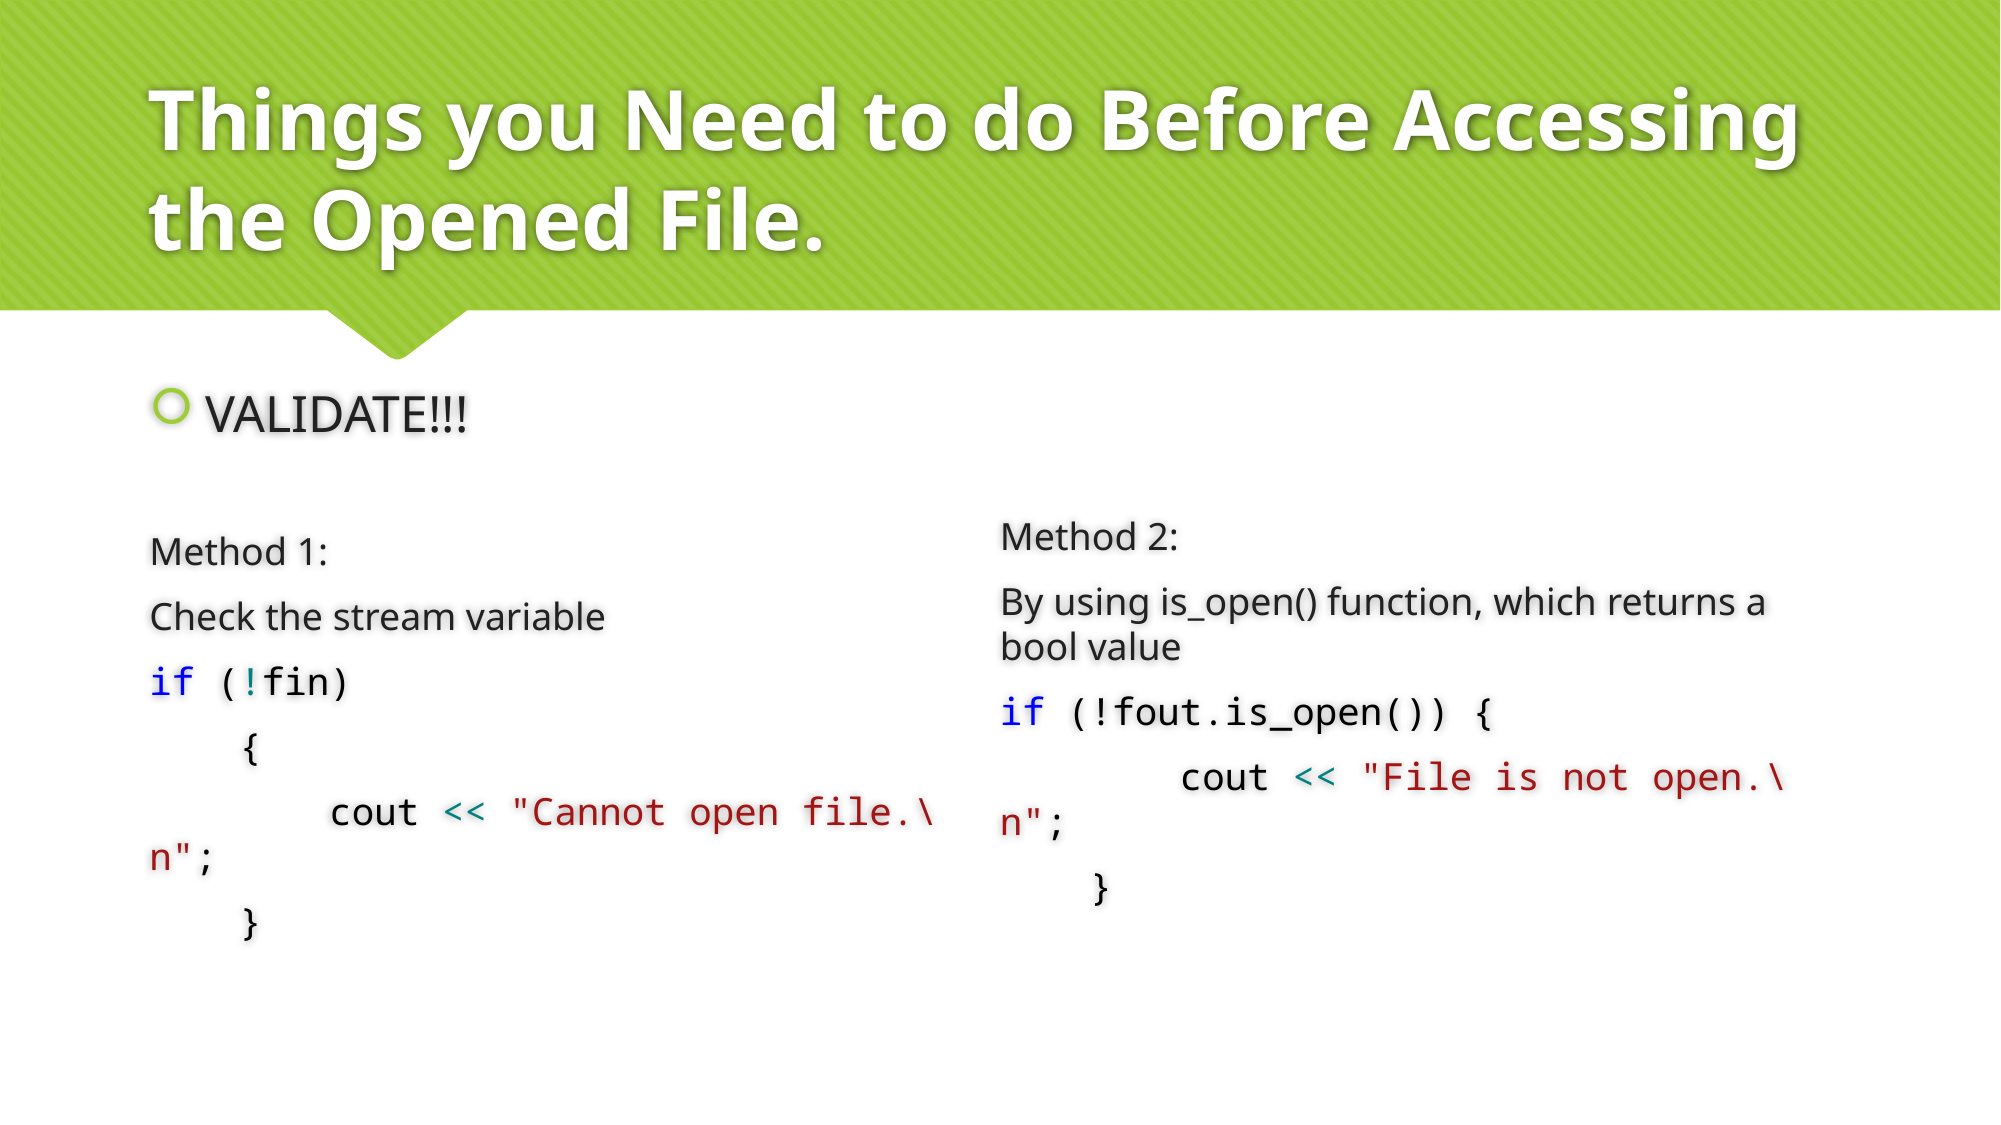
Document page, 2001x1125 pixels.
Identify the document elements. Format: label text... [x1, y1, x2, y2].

title Things you Need to do Before Accessing the Opened File. [132, 73, 1868, 275]
list VALIDATE!!! Method 1: Check the stream variable if (!fin) { cout << "Cannot open file.\n"; } Method 2: By using is_open() function, which returns a bool value if (!fout.is_open()) { cout << "File is not open.\n"; } [134, 364, 1866, 962]
